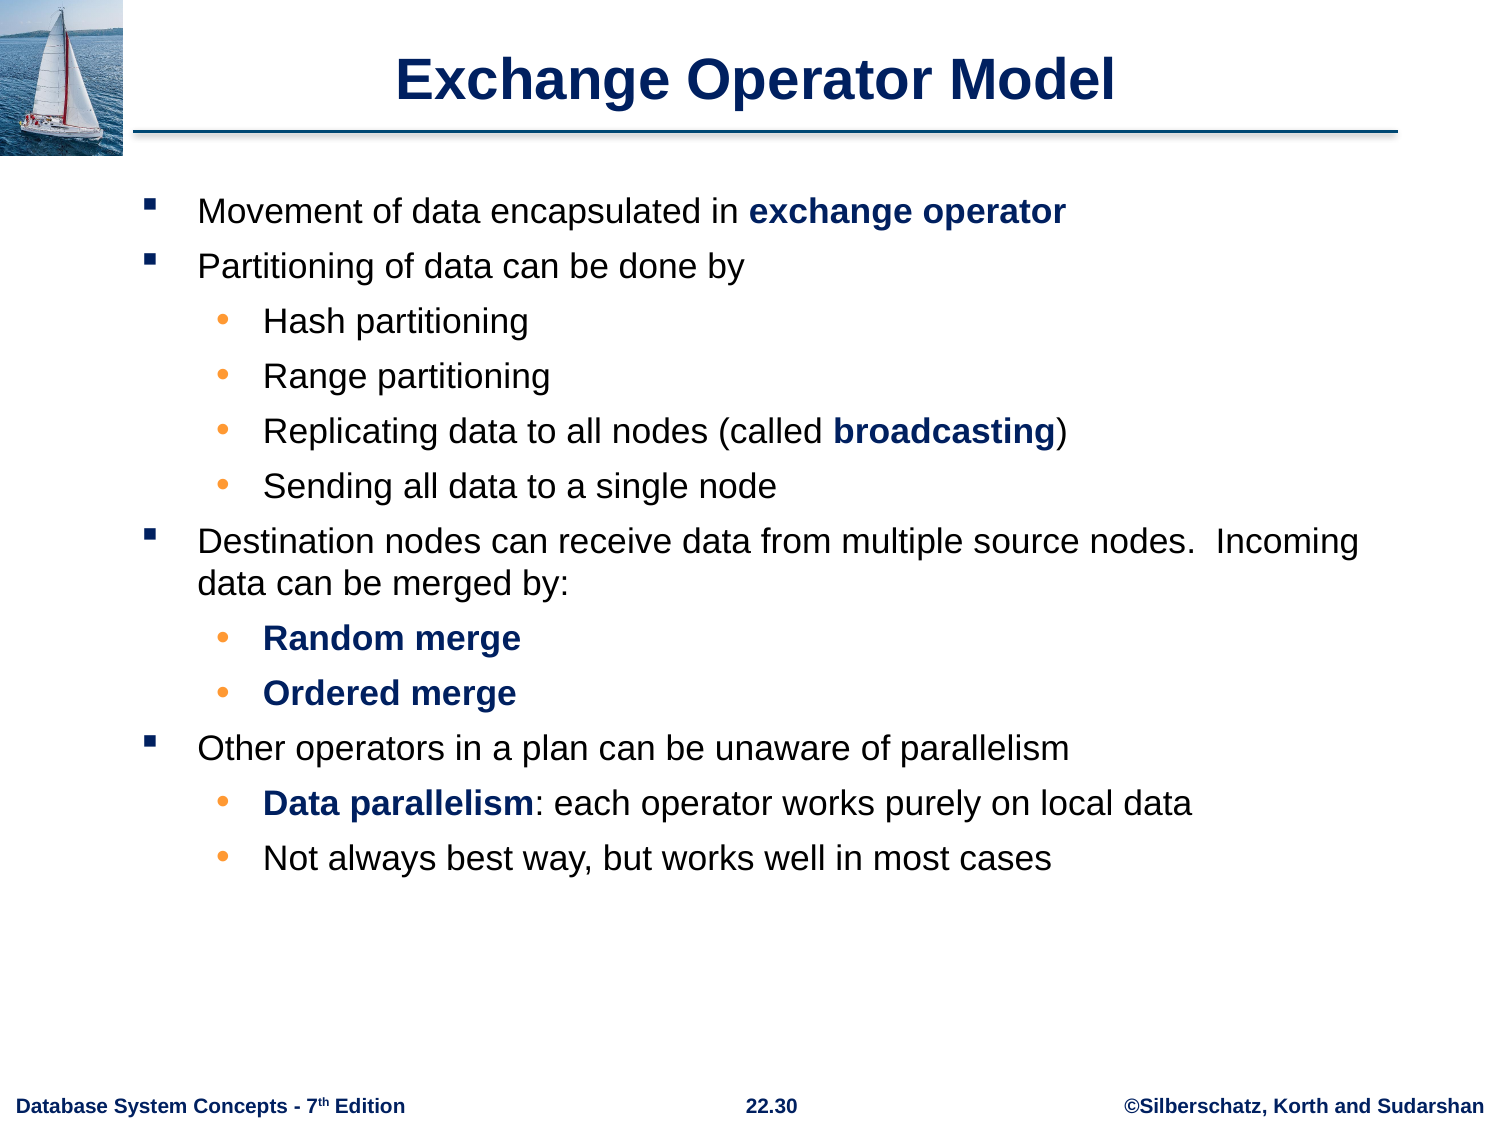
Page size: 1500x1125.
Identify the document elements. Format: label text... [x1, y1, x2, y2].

list Movement of data encapsulated in exchange operator Partitioning of data can be done by Hash partitioning Range partitioning Replicating data to all nodes (called broadcasting) Sending all data to a single node Destination nodes can receive data from multiple source nodes. Incoming data can be merged by: Random merge Ordered merge Other operators in a plan can be unaware of parallelism Data parallelism: each operator works purely on local data Not always best way, but works well in most cases [126, 180, 1377, 1062]
title Exchange Operator Model [125, 18, 1388, 120]
picture [0, 0, 123, 156]
